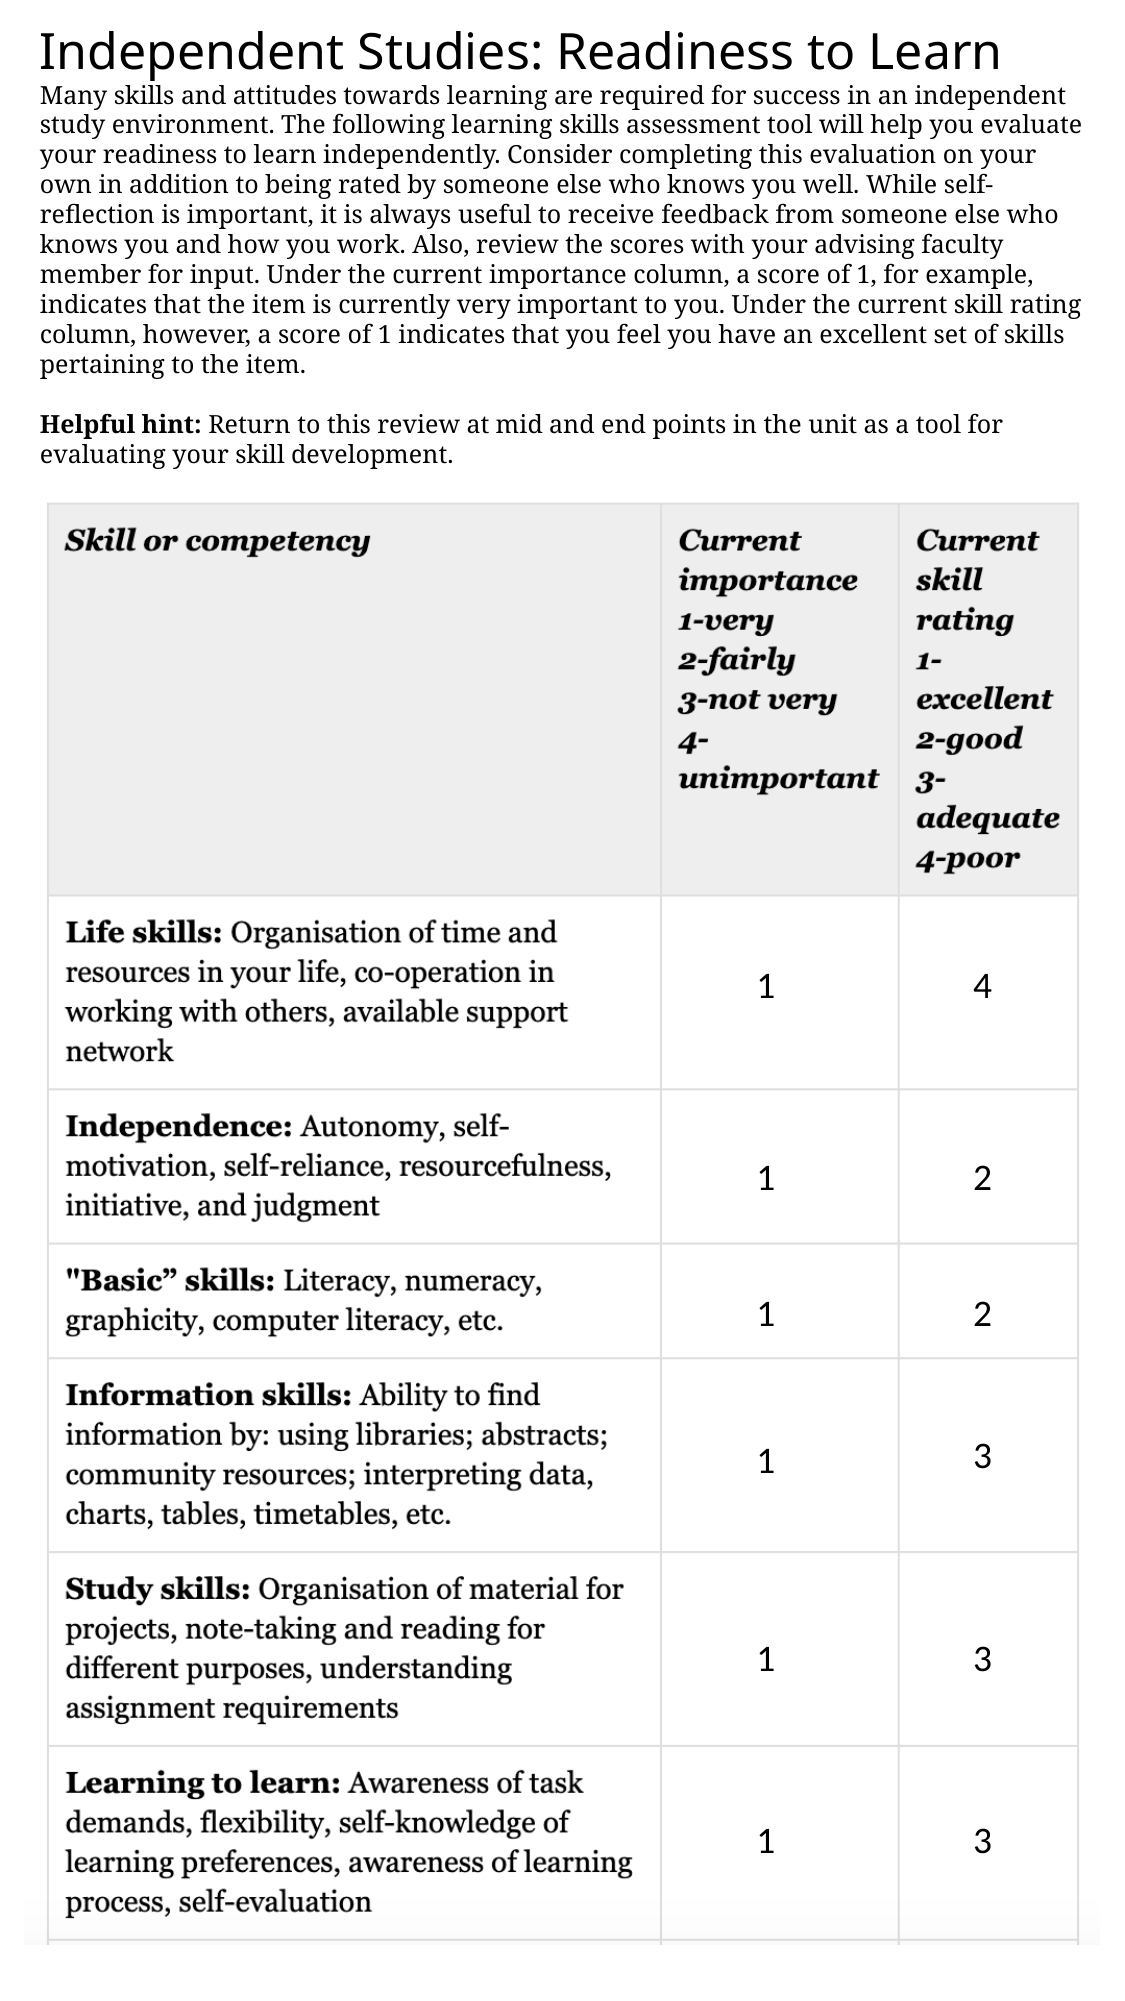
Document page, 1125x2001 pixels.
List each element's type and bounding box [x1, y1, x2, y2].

text_box [24, 24, 1100, 1945]
